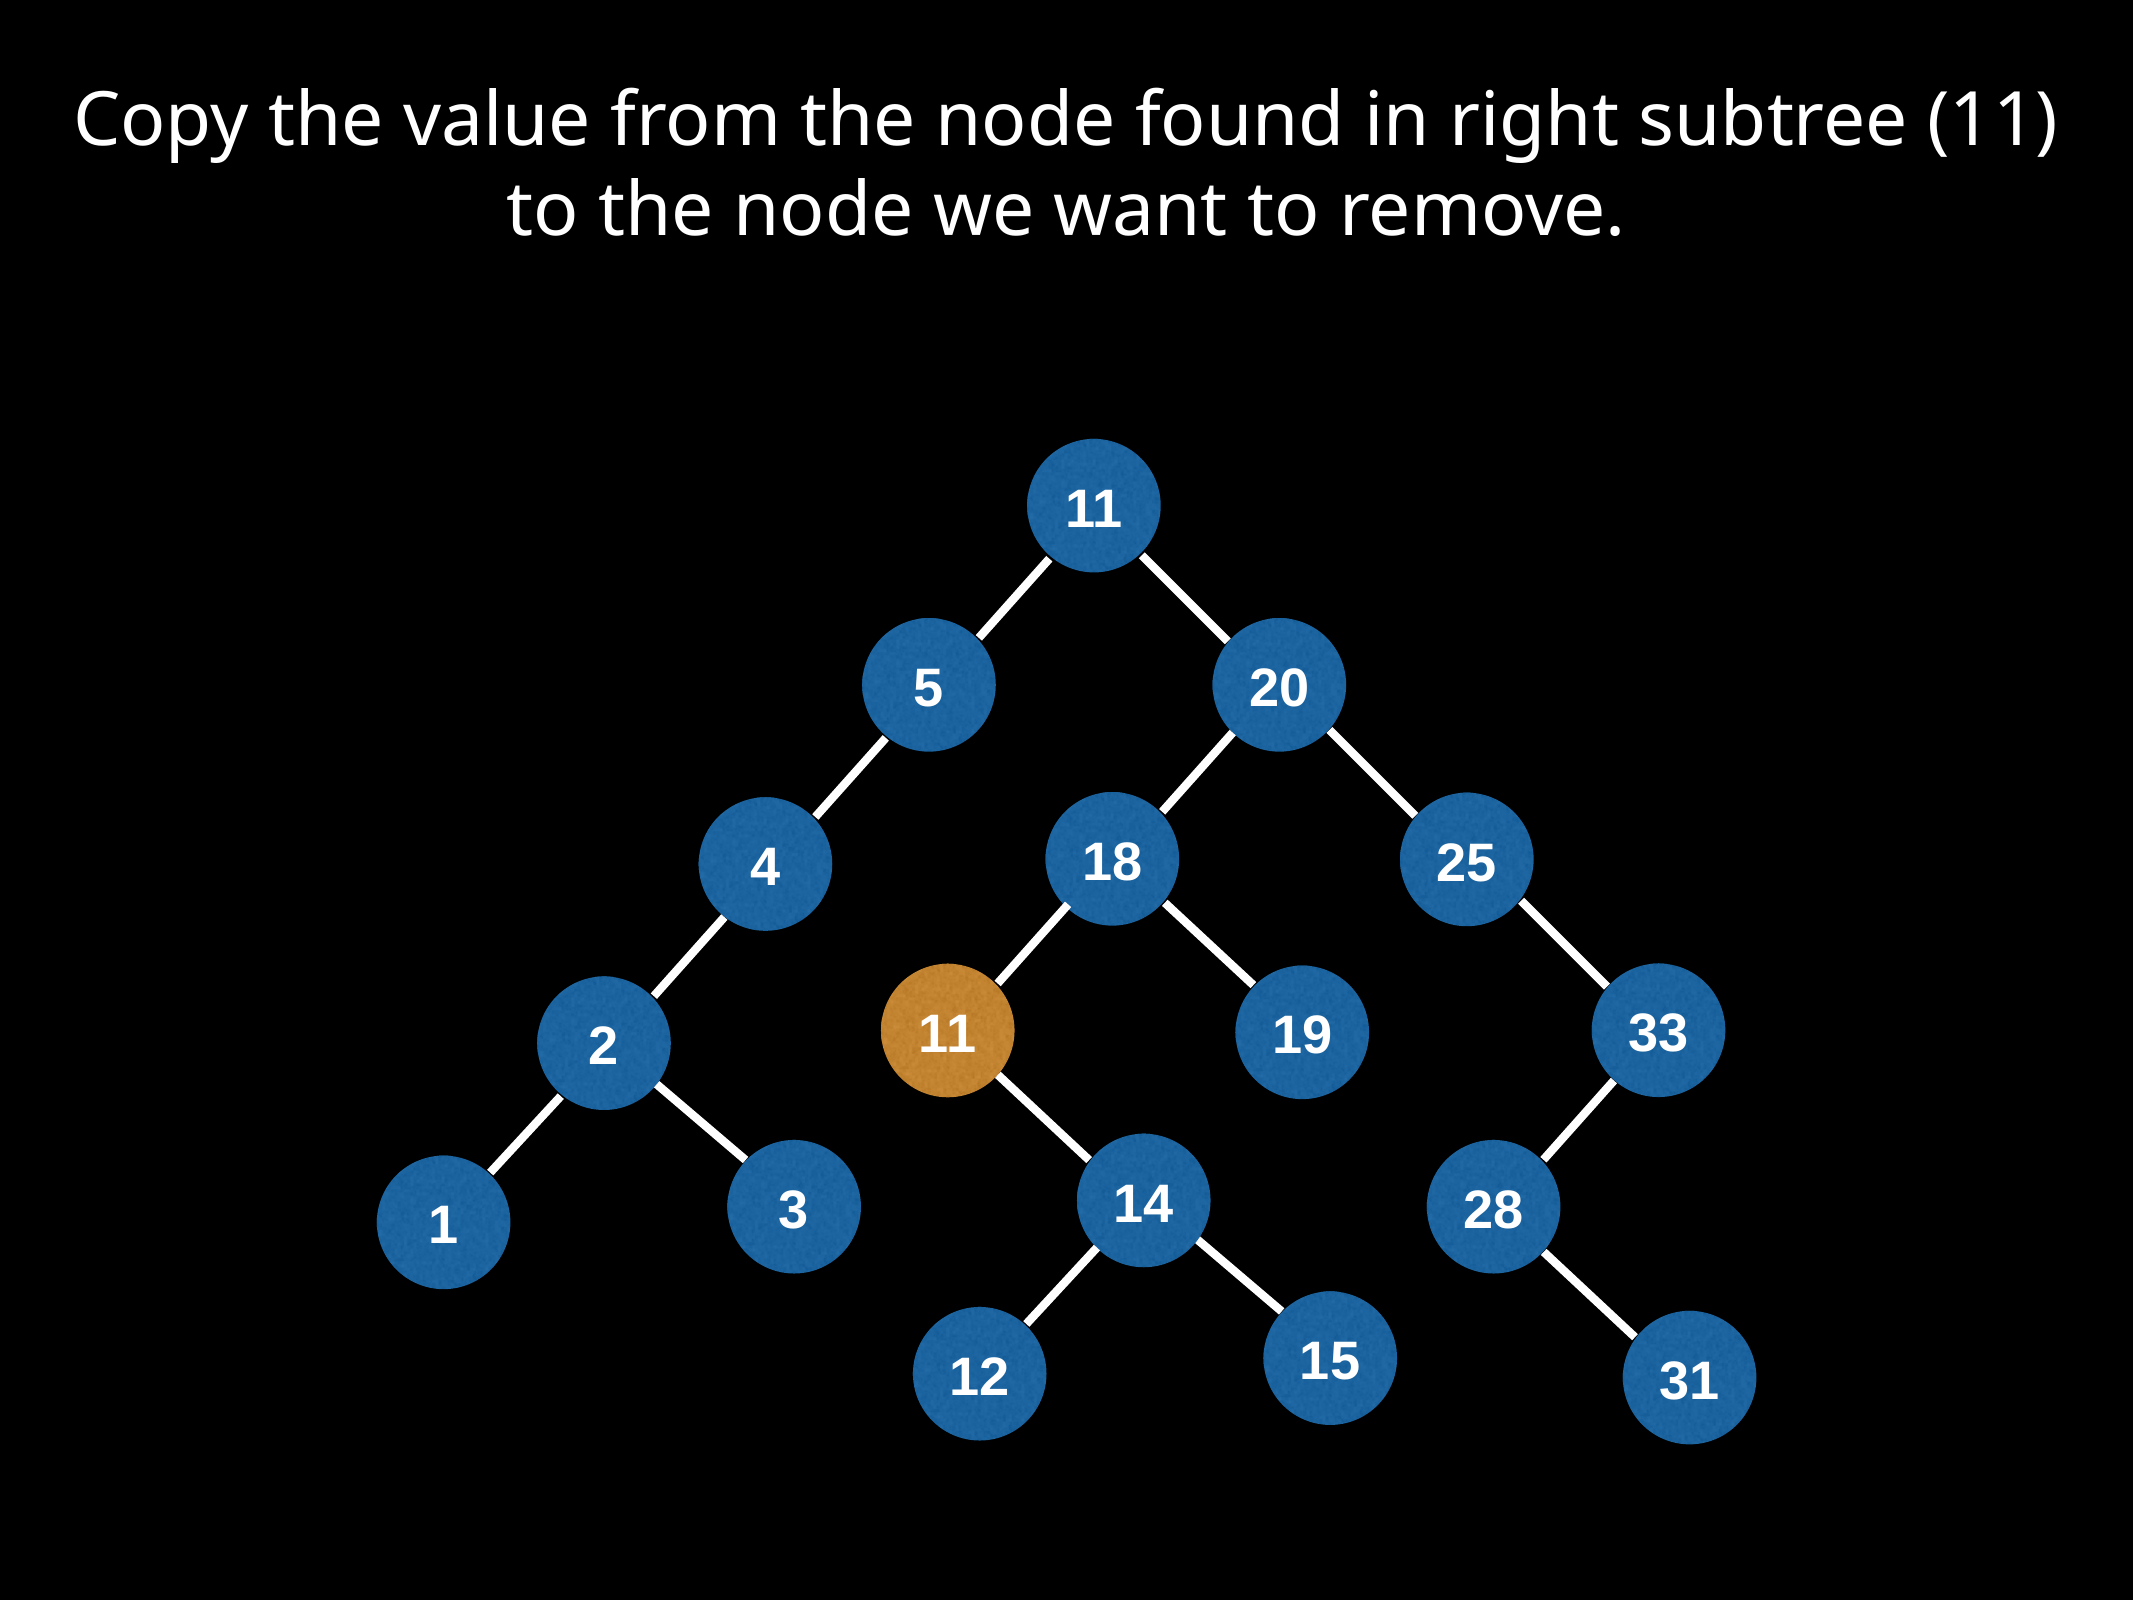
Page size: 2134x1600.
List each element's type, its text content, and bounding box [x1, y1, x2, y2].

text_box 1 [376, 1155, 511, 1290]
text_box 14 [1076, 1133, 1211, 1268]
text_box 11 [880, 963, 1015, 1098]
text_box 25 [1400, 792, 1534, 927]
text_box 2 [537, 976, 671, 1111]
text_box 18 [1045, 792, 1180, 926]
text_box 33 [1591, 963, 1726, 1098]
text_box 4 [698, 797, 833, 931]
text_box Copy the value from the node found in right subtree (11) to the node we want to remove. [63, 62, 2070, 259]
text_box 31 [1622, 1310, 1757, 1445]
text_box 12 [912, 1306, 1047, 1441]
text_box 11 [1027, 438, 1161, 573]
text_box 3 [727, 1139, 861, 1274]
text_box 28 [1426, 1139, 1561, 1274]
text_box 20 [1212, 618, 1347, 752]
text_box 19 [1235, 965, 1370, 1100]
text_box 5 [862, 618, 996, 752]
text_box 15 [1263, 1291, 1398, 1425]
